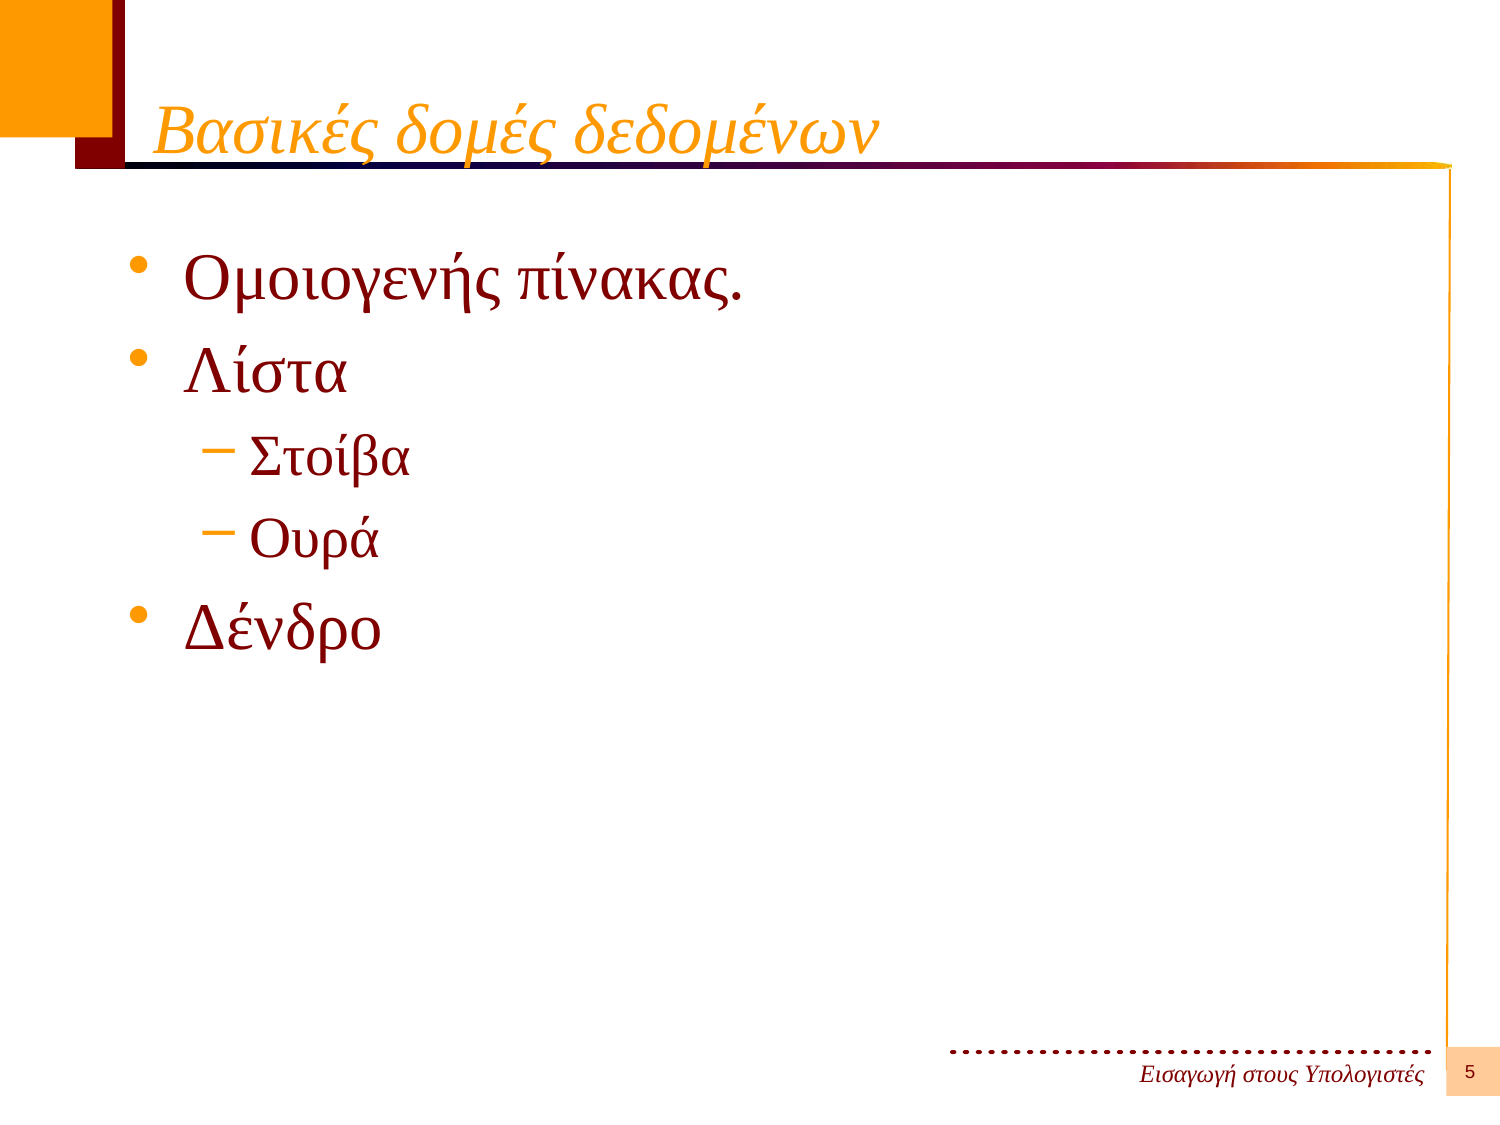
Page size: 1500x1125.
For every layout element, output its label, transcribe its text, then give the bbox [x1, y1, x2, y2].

list Ομοιογενής πίνακας. Λίστα Στοίβα Ουρά Δένδρο [112, 224, 1425, 752]
title Βασικές δομές δεδομένων [137, 75, 1425, 175]
picture [1425, 162, 1452, 169]
picture [125, 162, 137, 169]
